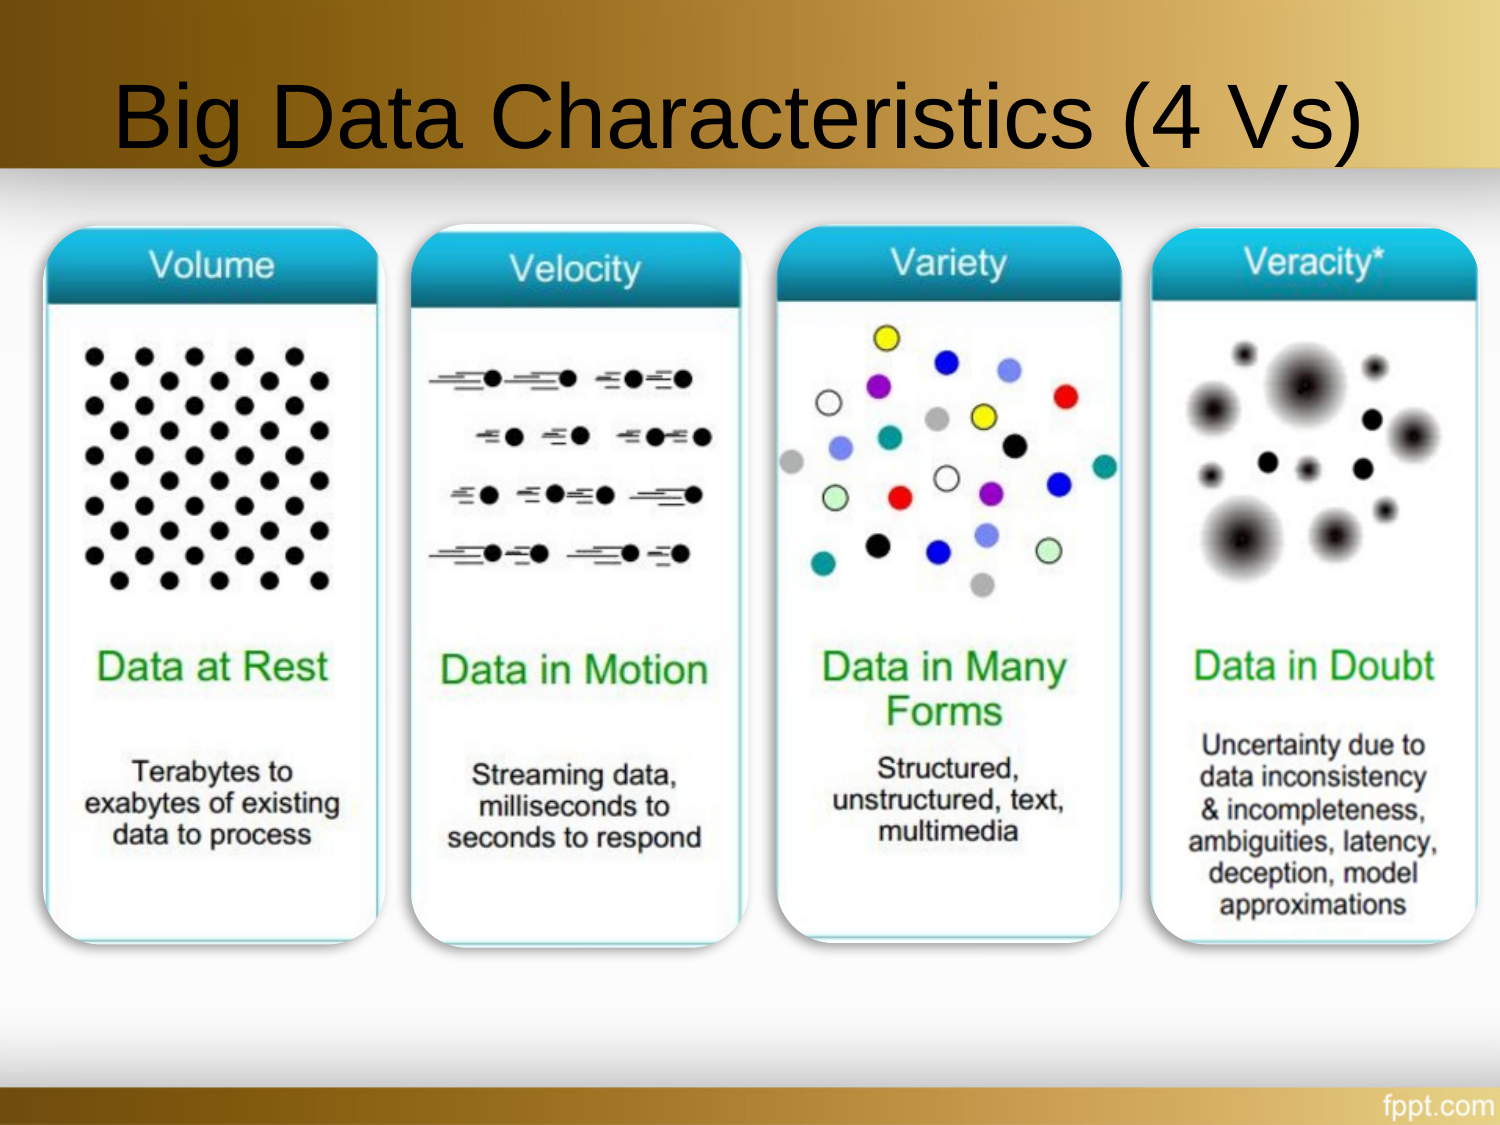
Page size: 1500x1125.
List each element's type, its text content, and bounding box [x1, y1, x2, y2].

title Big Data Characteristics (4 Vs) [64, 31, 1415, 192]
picture [0, 0, 1500, 1125]
